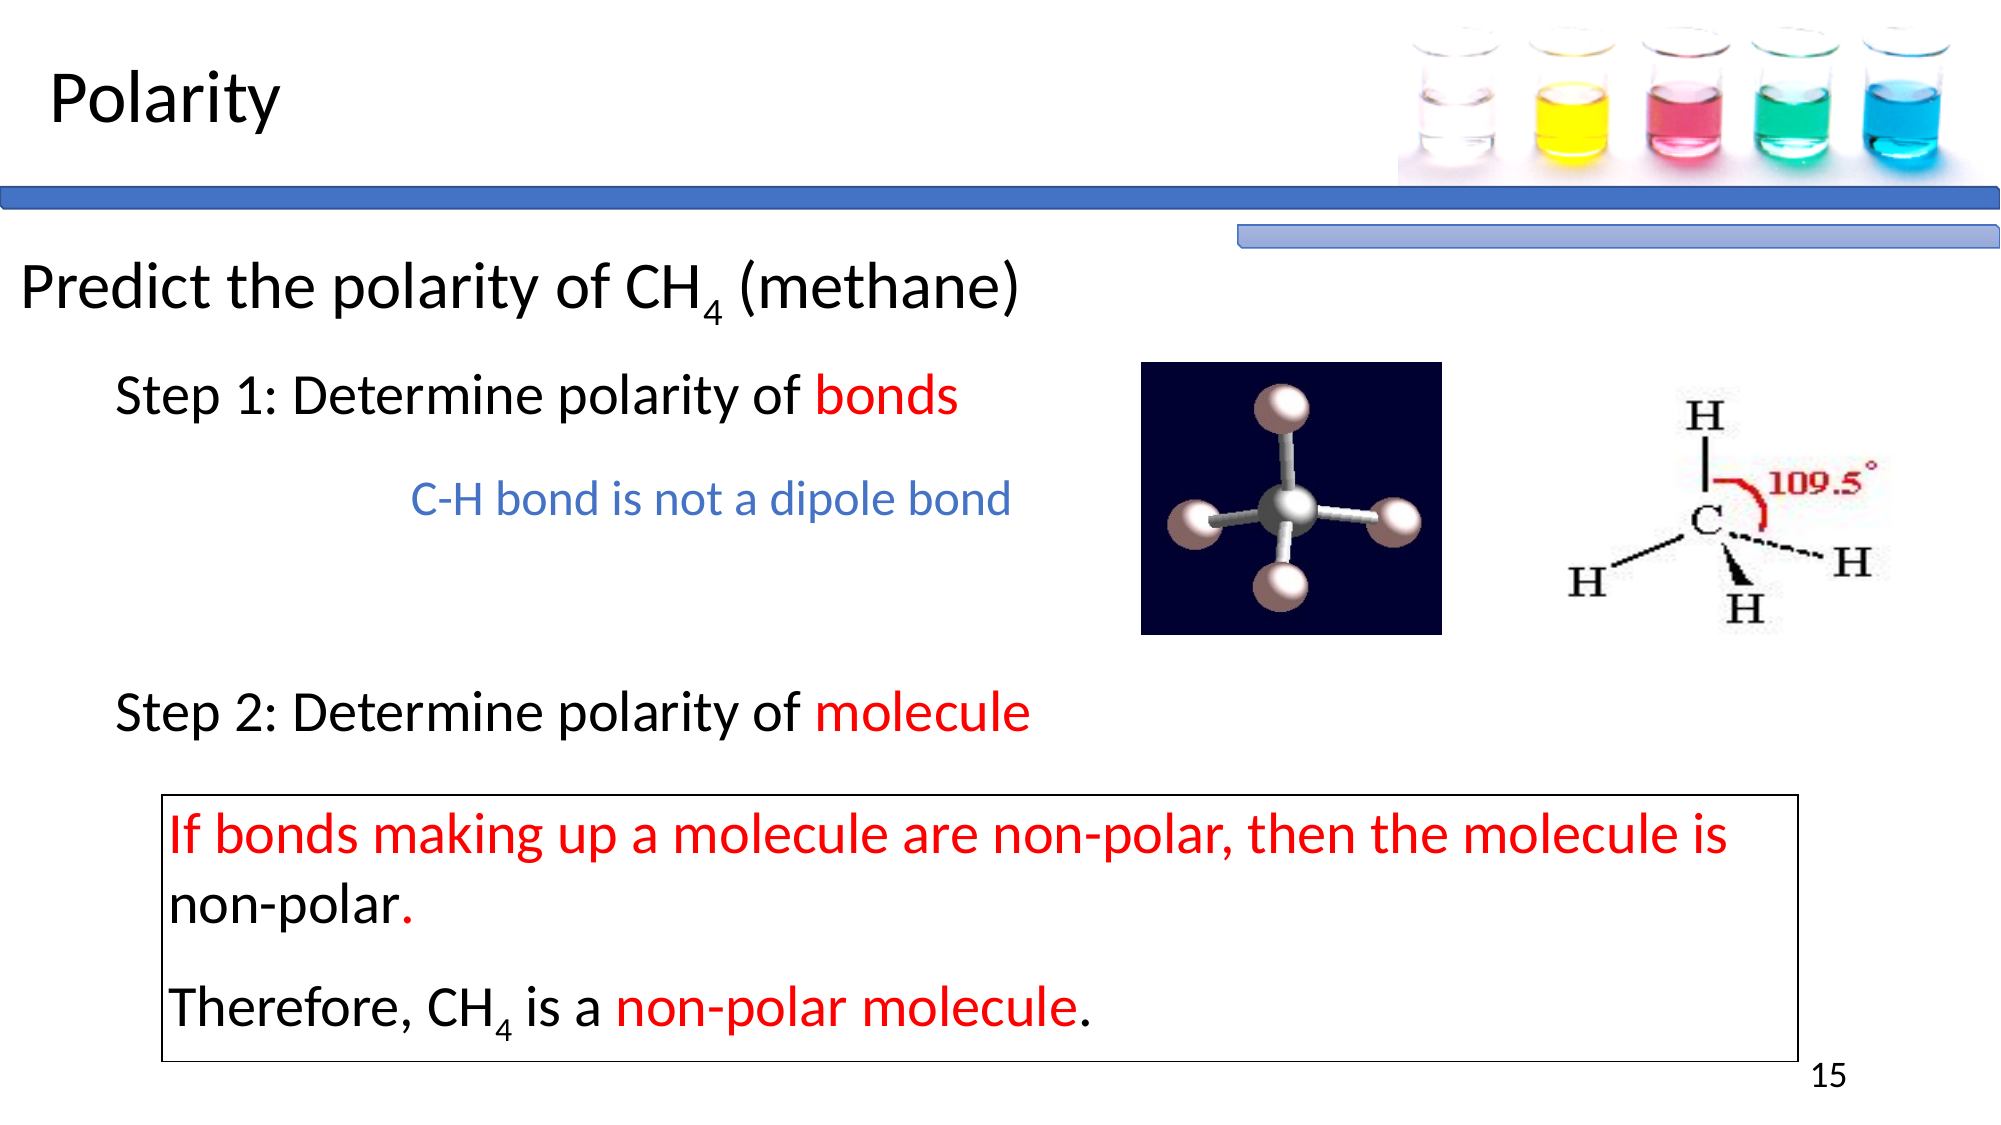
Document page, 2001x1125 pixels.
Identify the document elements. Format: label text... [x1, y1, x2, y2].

text_box C-H bond is not a dipole bond [404, 464, 1119, 536]
picture [1140, 361, 1442, 635]
text_box Predict the polarity of CH4 (methane) [14, 241, 1267, 351]
text_box Step 1: Determine polarity of bonds [109, 356, 1324, 438]
picture [1397, 0, 2000, 188]
text_box Polarity [34, 40, 1324, 146]
text_box [0, 186, 2000, 209]
text_box Step 2: Determine polarity of molecule [109, 672, 1362, 755]
picture [1548, 386, 1899, 649]
slide_number ‹#› [1412, 1042, 1863, 1103]
text_box [1237, 224, 2000, 248]
text_box If bonds making up a molecule are non-polar, then the molecule is non-polar. Therefore, CH4 is a non-polar molecule. [161, 795, 1799, 1062]
